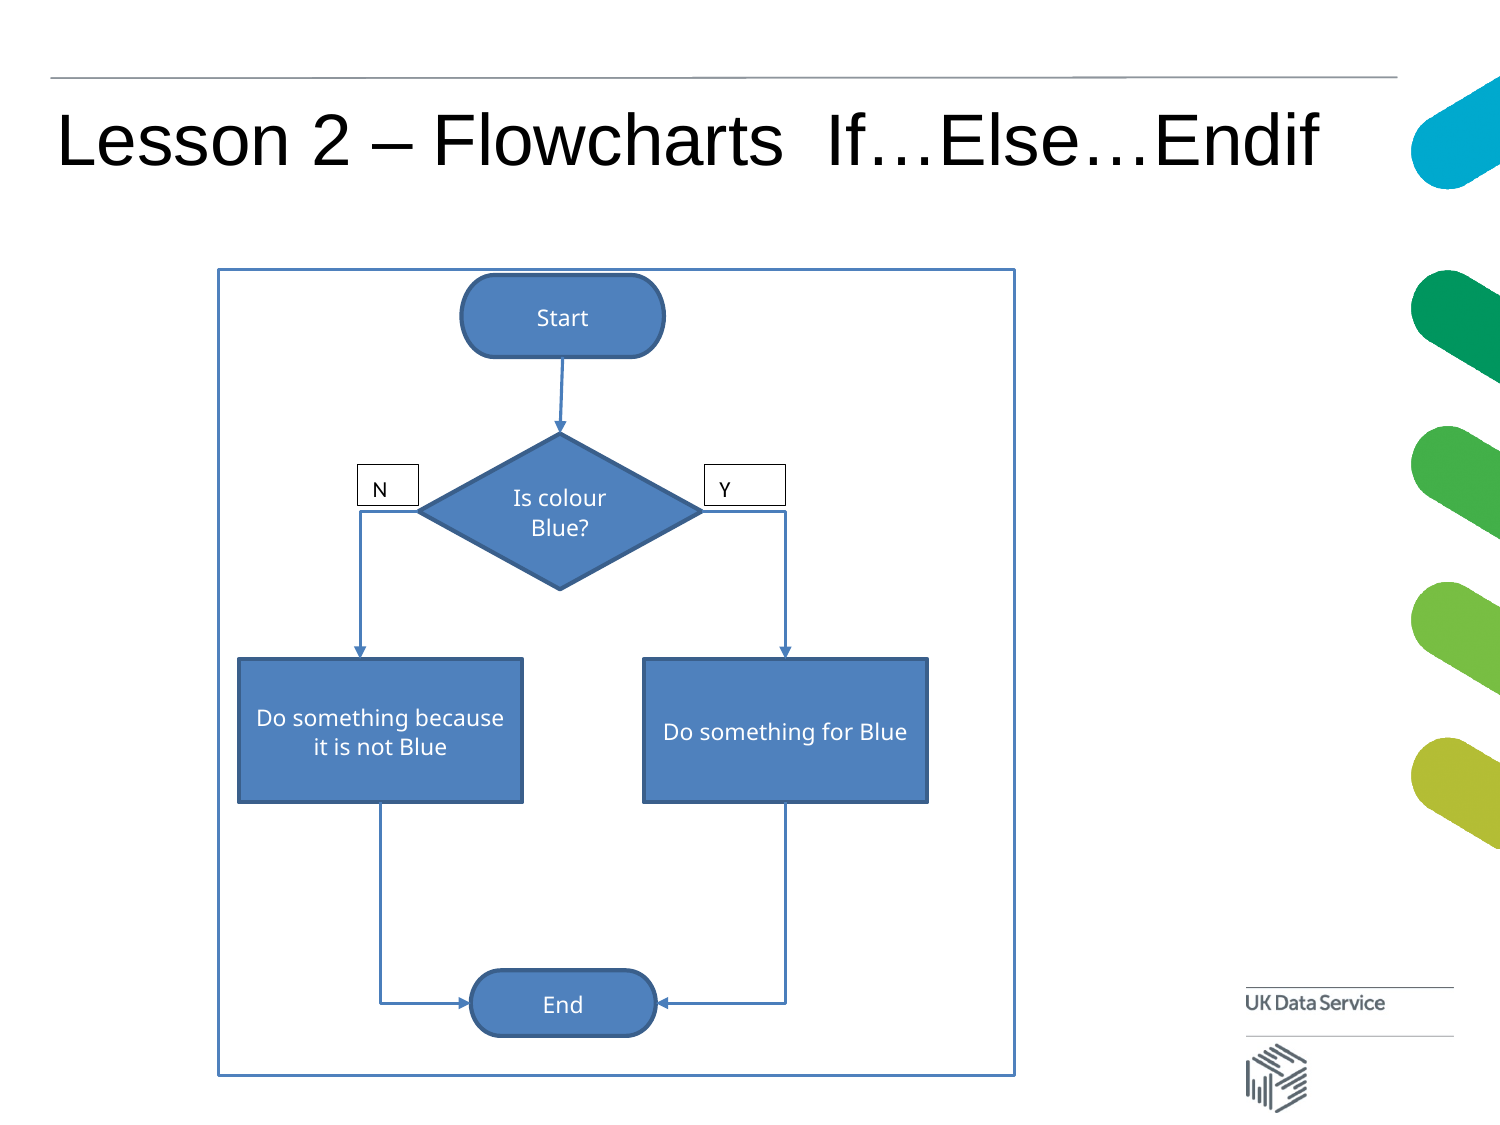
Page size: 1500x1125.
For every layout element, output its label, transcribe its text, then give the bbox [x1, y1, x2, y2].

title Lesson 2 – Flowcharts If…Else…Endif [41, 42, 1392, 231]
picture [1411, 0, 1500, 849]
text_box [218, 269, 1016, 1076]
picture [1246, 987, 1454, 1113]
